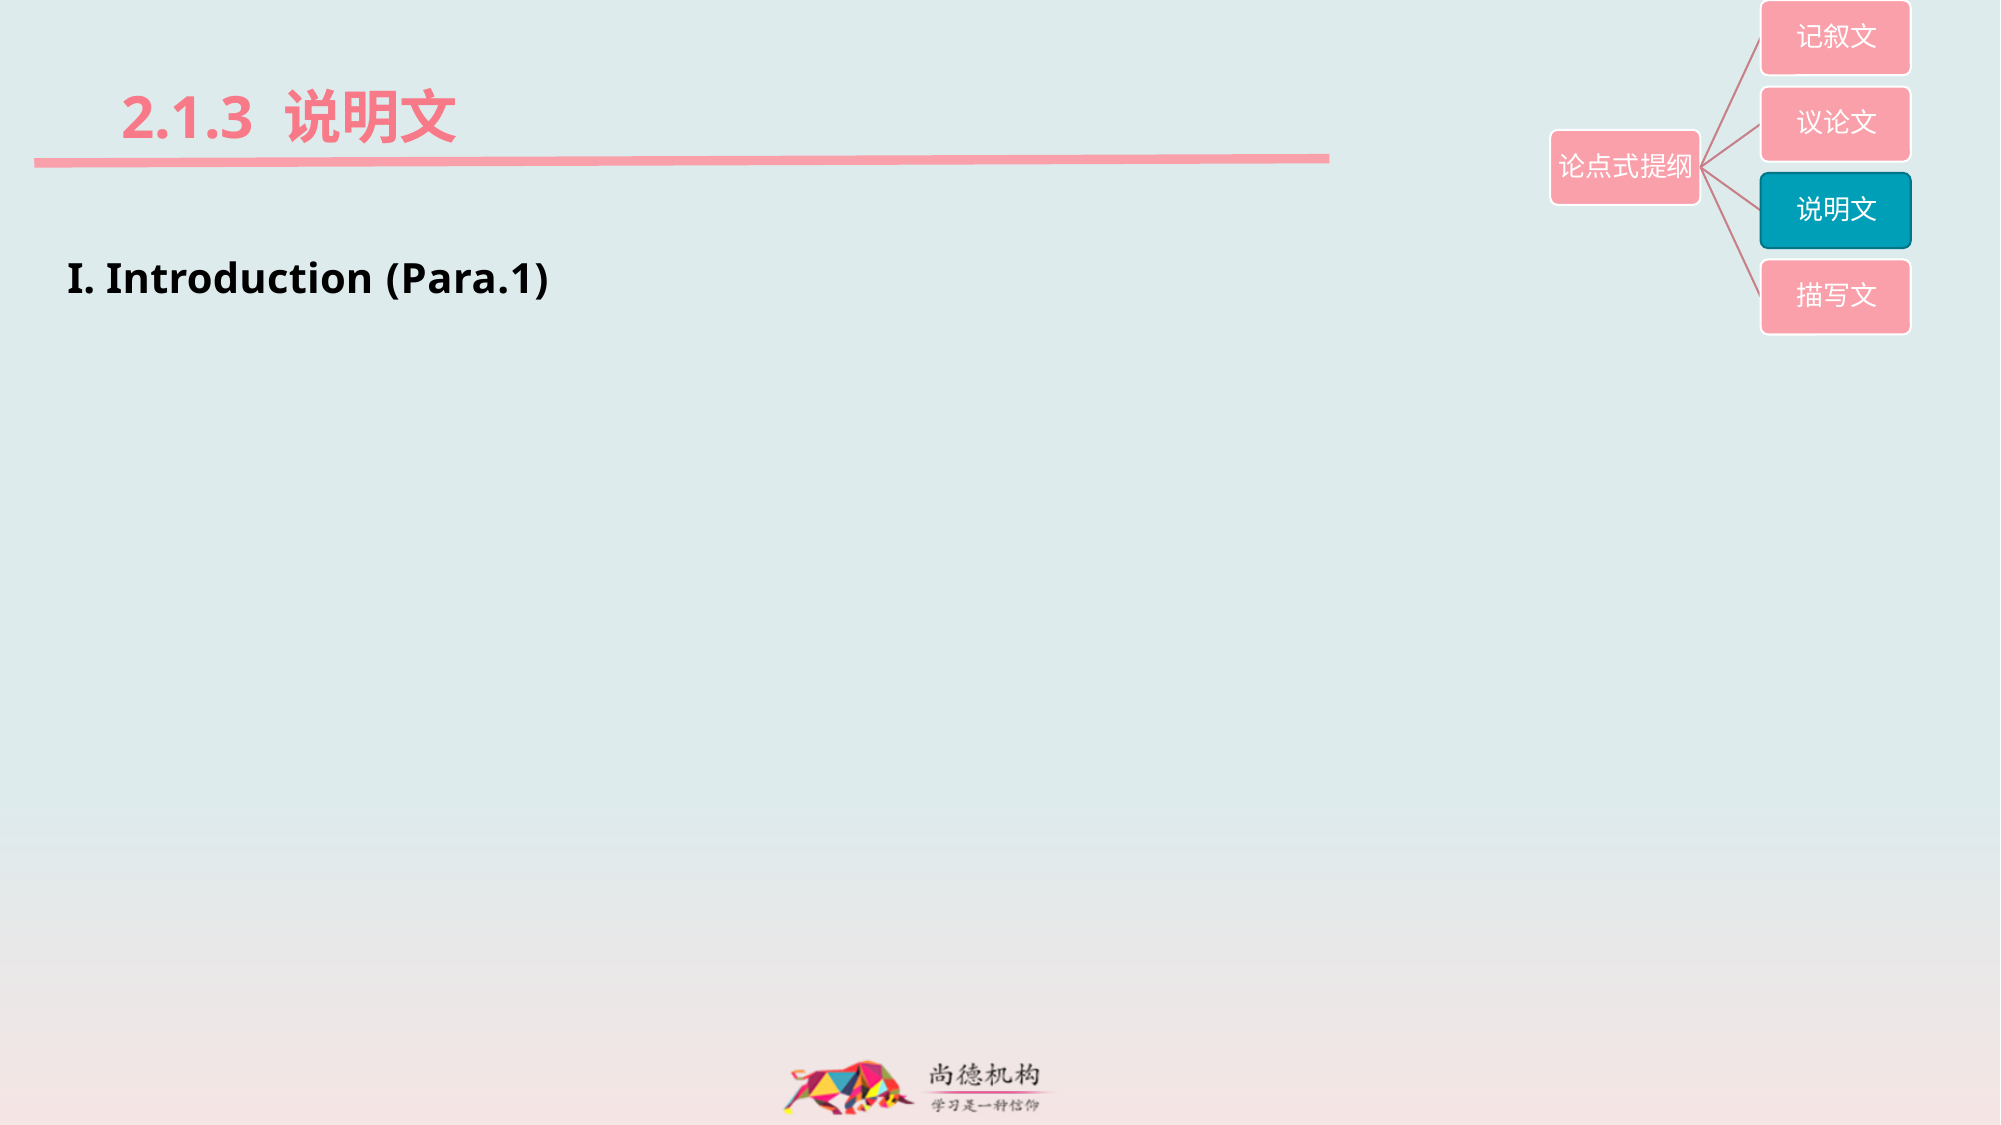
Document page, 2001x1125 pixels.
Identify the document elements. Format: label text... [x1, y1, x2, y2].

text_box 2.1.3 说明文 [106, 73, 1360, 158]
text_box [1495, 0, 1966, 335]
picture [775, 1053, 1225, 1125]
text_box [34, 158, 1330, 163]
text_box I. Introduction (Para.1) [65, 244, 1607, 400]
